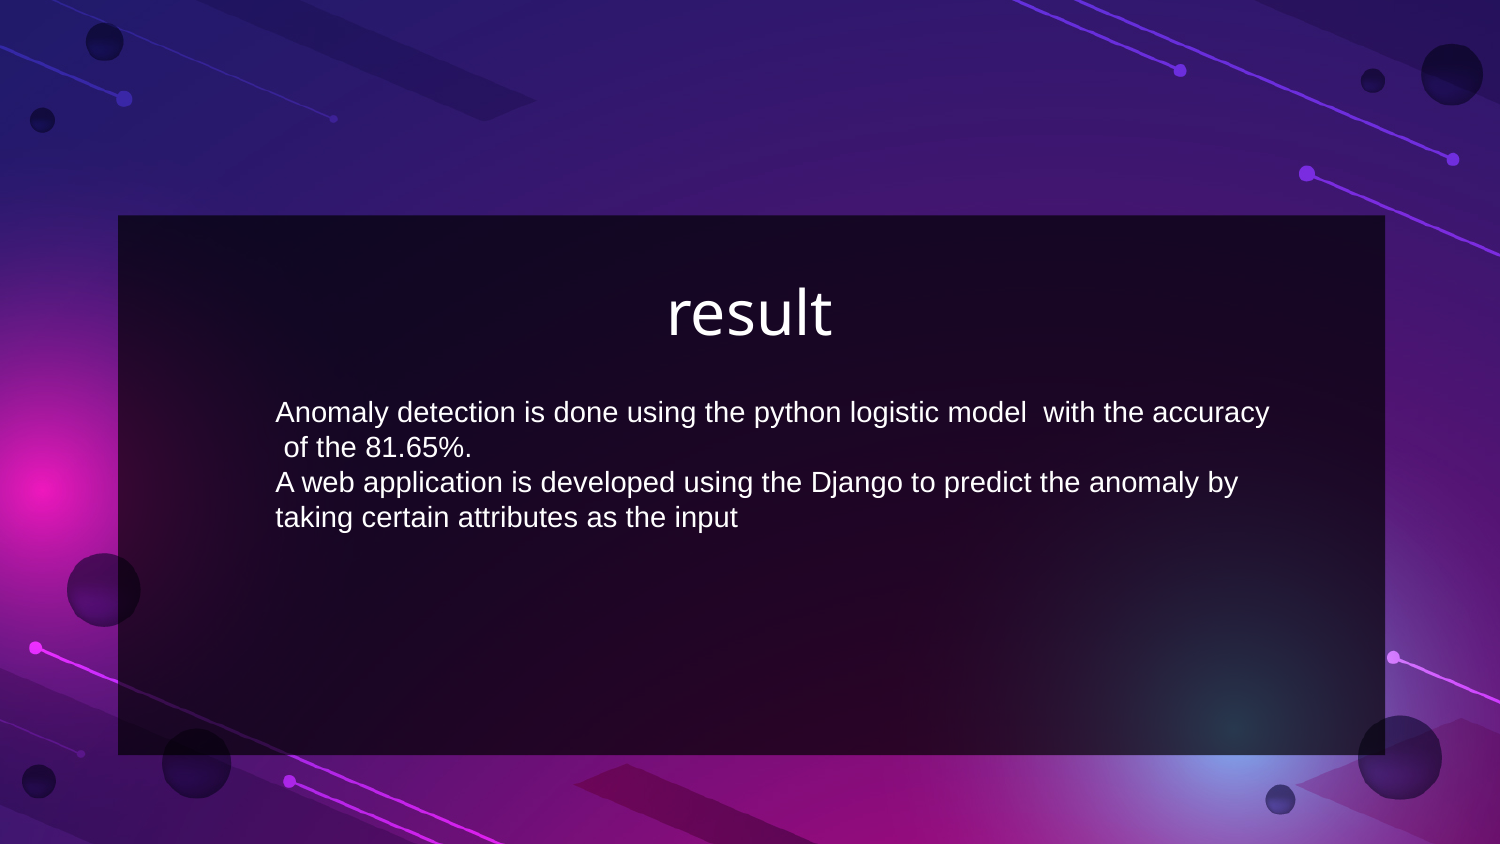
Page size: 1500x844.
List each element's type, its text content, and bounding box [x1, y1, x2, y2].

picture [0, 0, 1500, 844]
title result [118, 270, 1382, 350]
text_box Anomaly detection is done using the python logistic model with the accuracy of the 81.65%. A web application is developed using the Django to predict the anomaly by taking certain attributes as the input [260, 385, 1288, 541]
